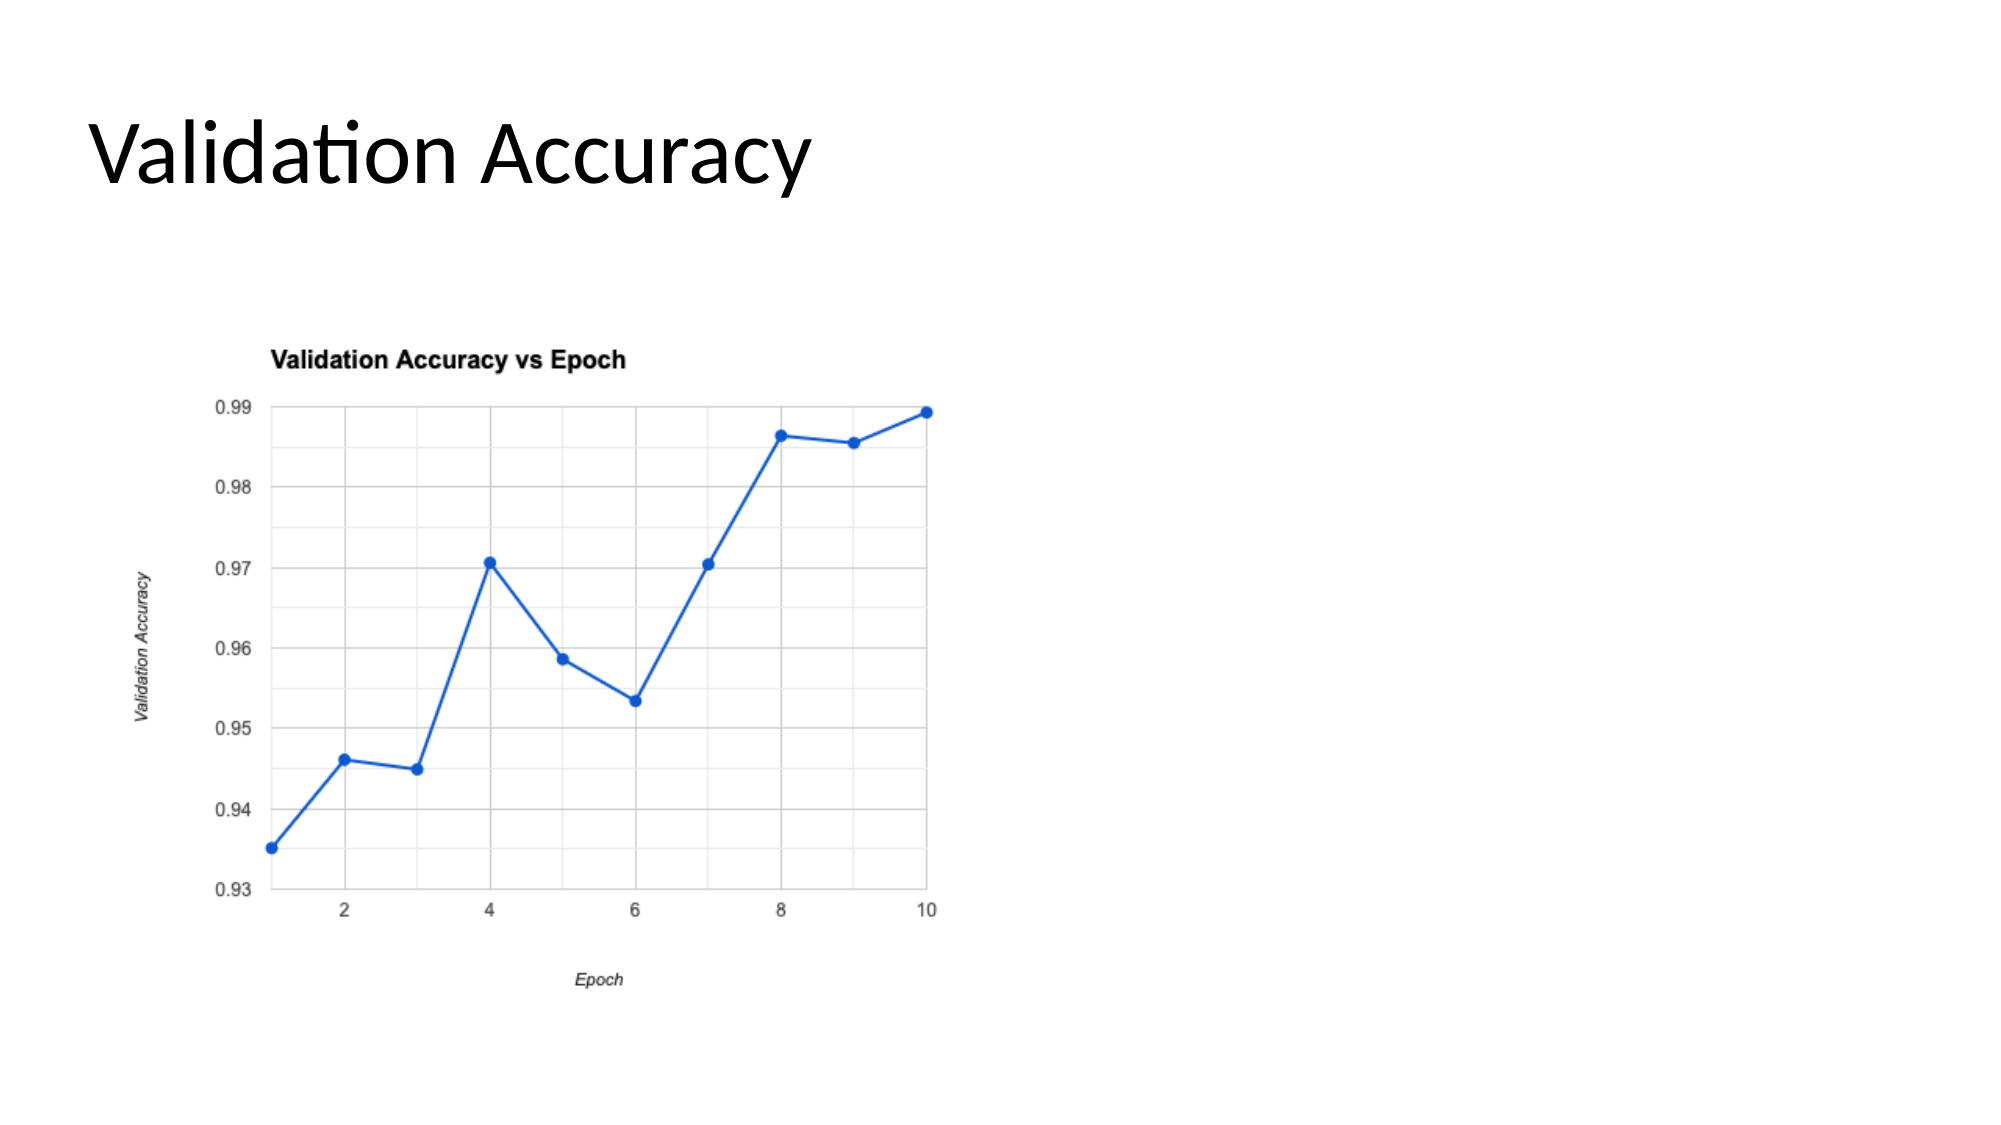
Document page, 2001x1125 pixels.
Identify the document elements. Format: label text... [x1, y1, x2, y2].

title Validation Accuracy [68, 97, 1932, 223]
picture [67, 256, 1131, 1039]
